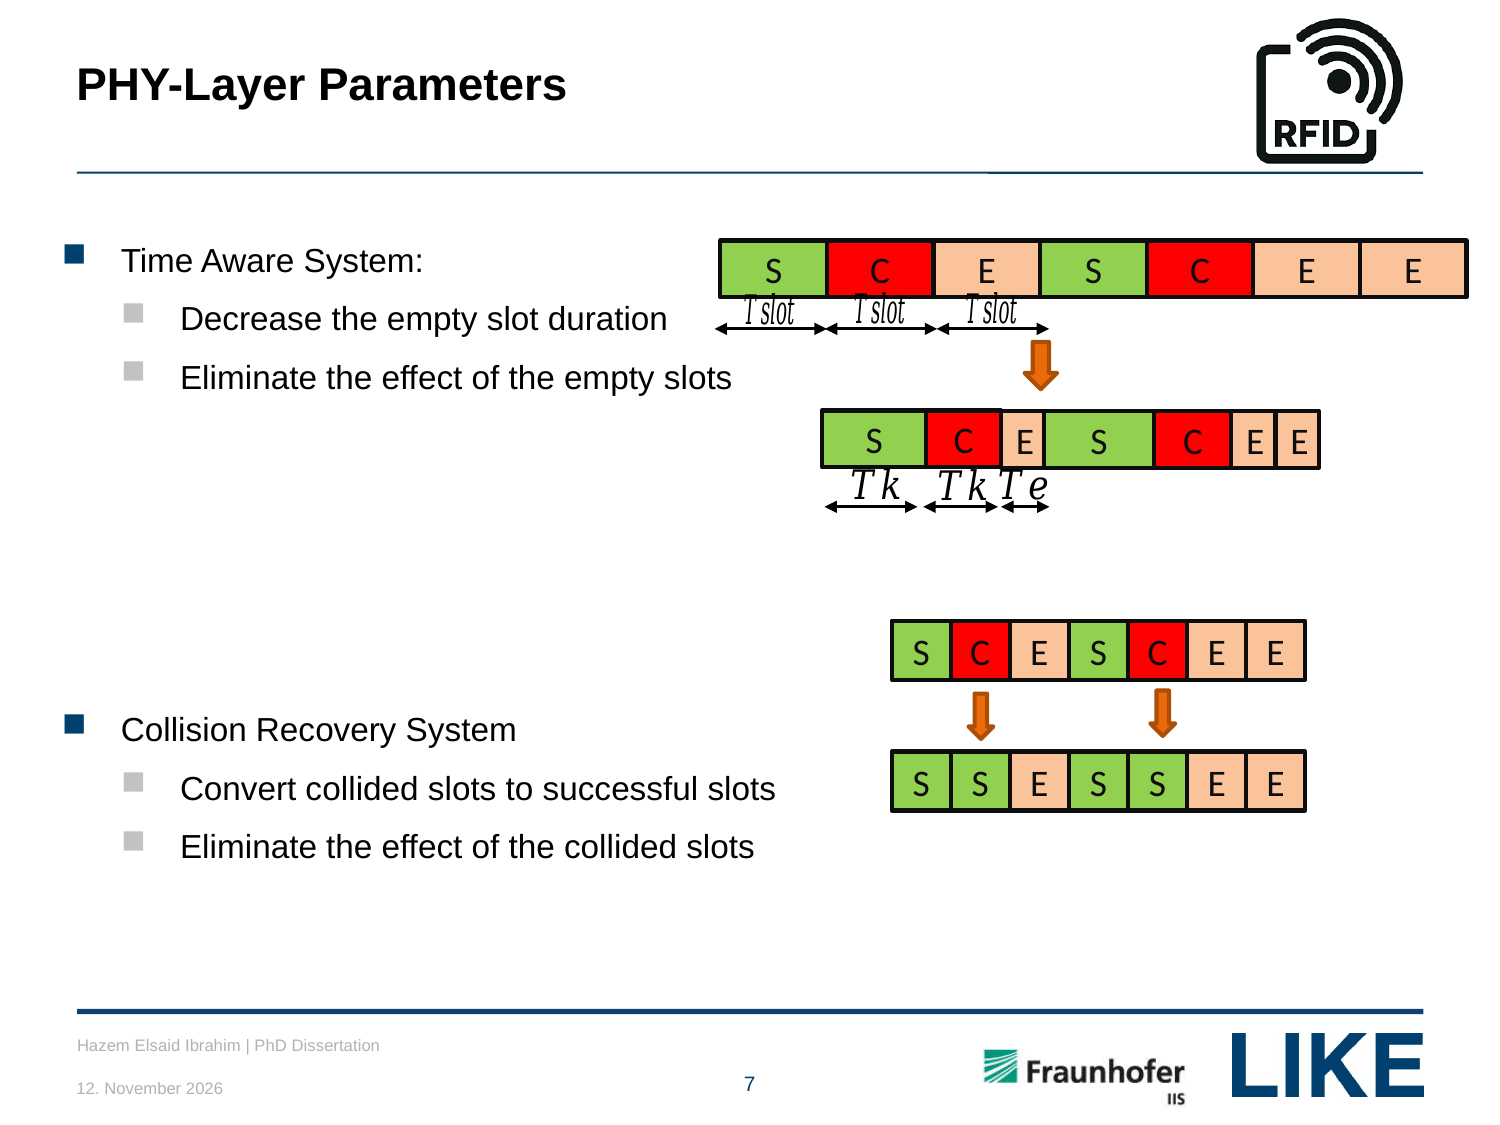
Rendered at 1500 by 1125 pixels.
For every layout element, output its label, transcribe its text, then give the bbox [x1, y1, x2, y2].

footer Hazem Elsaid Ibrahim | PhD Dissertation [77, 1035, 552, 1056]
picture [1234, 16, 1424, 166]
picture [974, 1022, 1193, 1116]
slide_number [76, 1077, 427, 1099]
text_box [1148, 688, 1178, 738]
title PHY-Layer Parameters [76, 54, 1229, 111]
picture [1232, 1033, 1424, 1097]
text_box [714, 240, 1467, 511]
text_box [891, 751, 1306, 811]
text_box Time Aware System: Decrease the empty slot duration Eliminate the effect of the empty slots Collision Recovery System Convert collided slots to successful slots Eliminate the effect of the collided slots [47, 172, 1453, 1024]
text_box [891, 620, 1306, 680]
text_box [966, 691, 996, 741]
